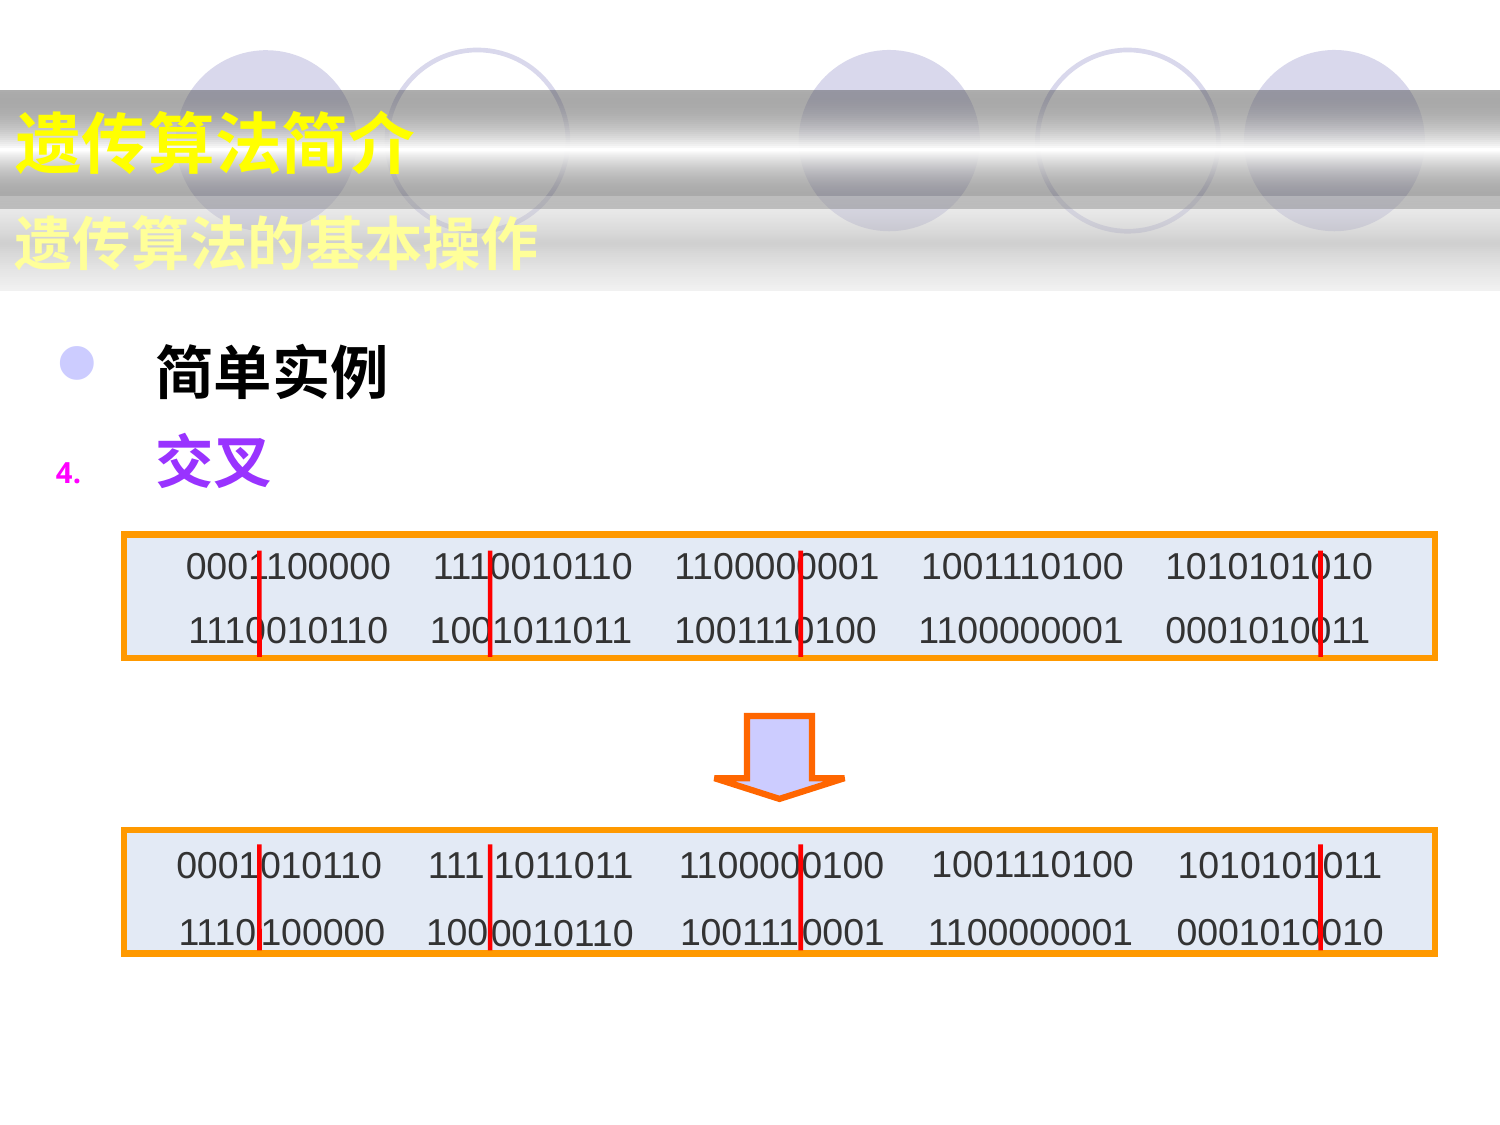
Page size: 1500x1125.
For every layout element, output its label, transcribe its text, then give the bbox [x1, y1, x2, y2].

text_box 1001110100 [902, 833, 1163, 893]
text_box 遗传算法的基本操作 [0, 196, 1500, 291]
text_box 1011011 [451, 834, 633, 894]
text_box 111 [397, 834, 451, 894]
text_box 0001 [158, 834, 226, 894]
text_box 100000 [240, 900, 398, 960]
text_box 100 [398, 900, 490, 961]
text_box 100111 [644, 900, 784, 960]
text_box [714, 716, 845, 799]
text_box 0100 [783, 834, 902, 894]
text_box 110000 [633, 834, 783, 894]
text_box 0001 [784, 900, 899, 960]
text_box 1110 [158, 900, 240, 960]
text_box 011 [1293, 834, 1412, 894]
text_box 简单实例 交叉 [41, 314, 1443, 1094]
text_box 0001010 [1136, 900, 1362, 961]
text_box 1100000001 [899, 900, 1136, 960]
list 遗传算法简介 [0, 90, 1500, 196]
text_box 010110 [226, 834, 397, 894]
text_box 010 [1293, 900, 1412, 960]
text_box 1010101 [1108, 834, 1293, 894]
text_box 0001100000 1110010110 1100000001 1001110100 1010101010 1110010110 1001011011 1001110100 1100000001 0001010011 [123, 534, 1436, 659]
text_box 0010110 [455, 902, 669, 962]
